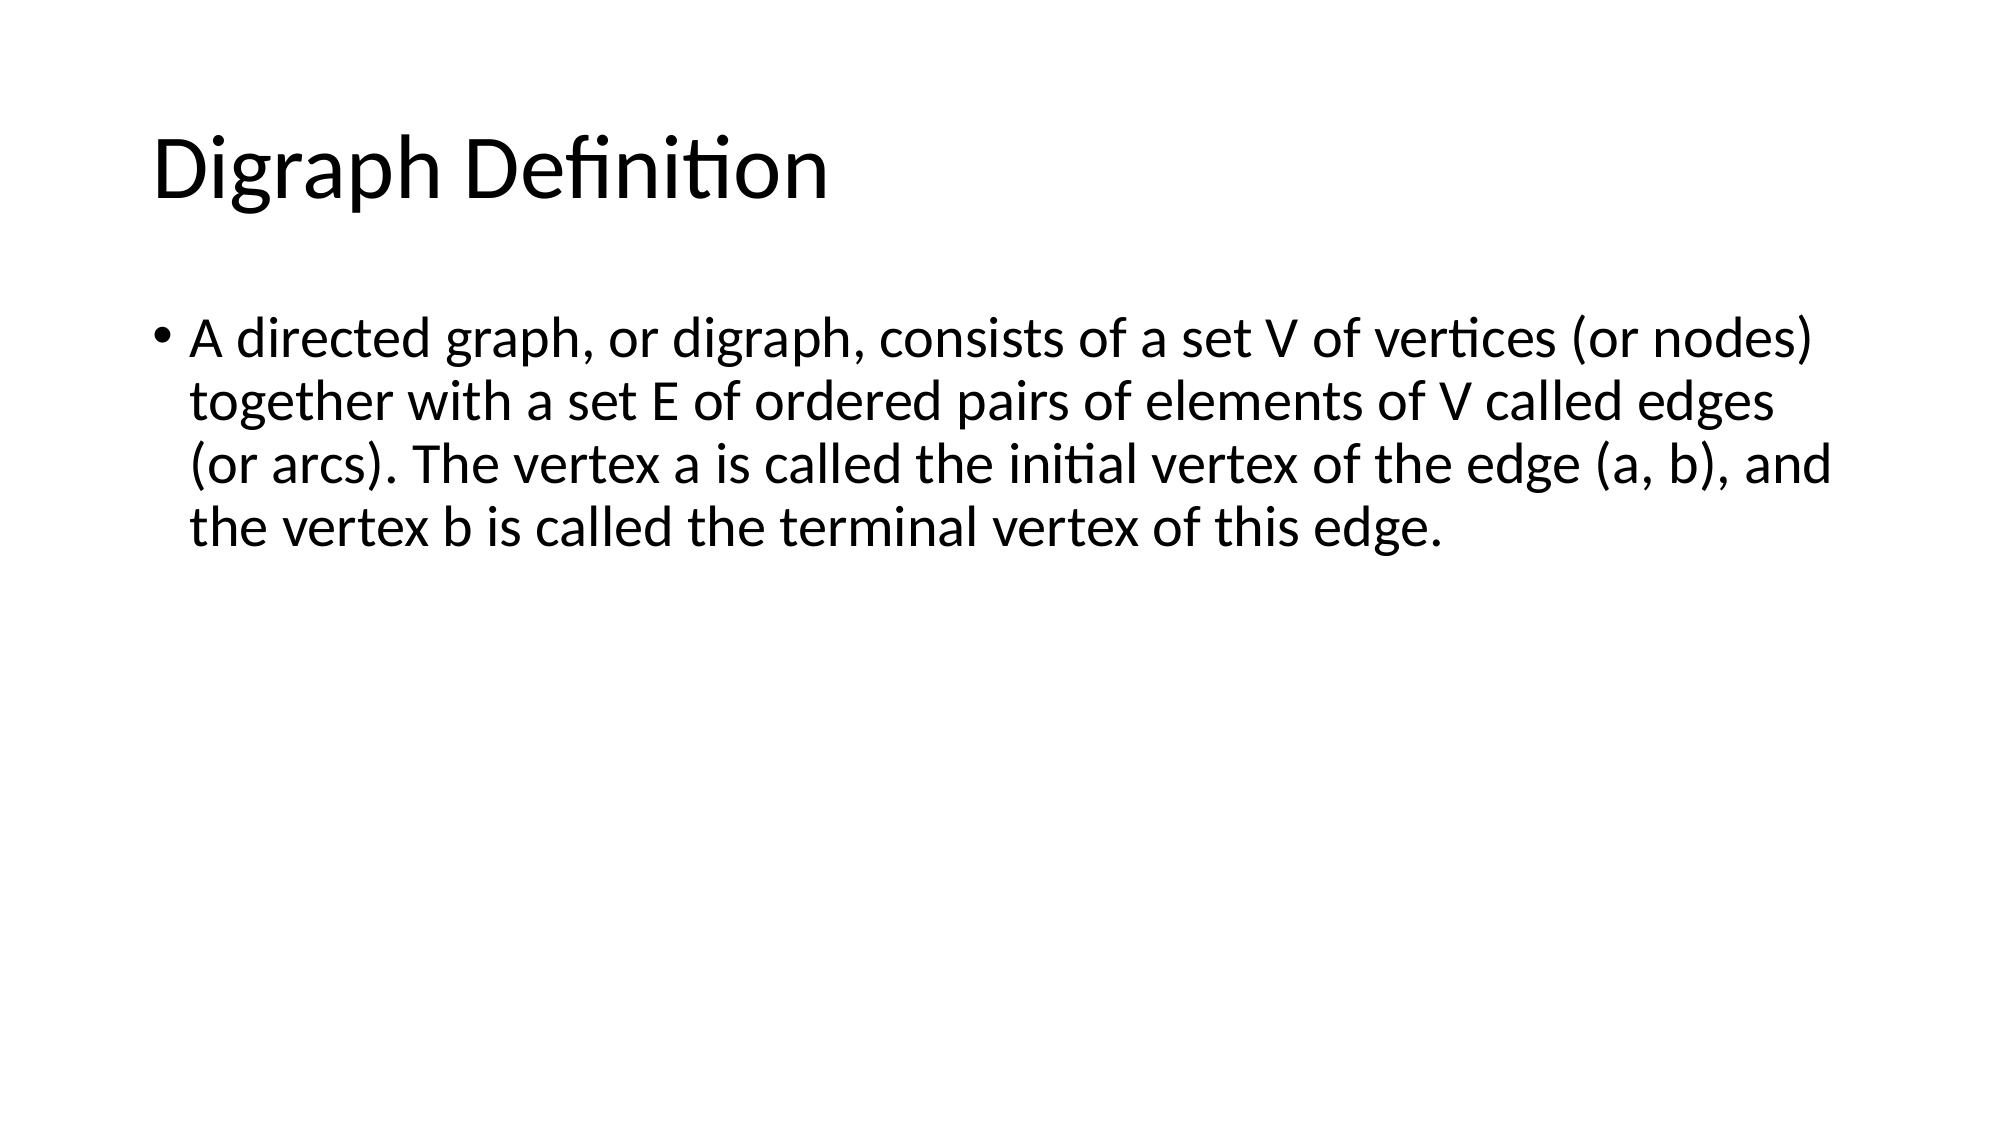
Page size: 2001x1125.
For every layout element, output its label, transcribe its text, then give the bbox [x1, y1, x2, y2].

list A directed graph, or digraph, consists of a set V of vertices (or nodes) together with a set E of ordered pairs of elements of V called edges (or arcs). The vertex a is called the initial vertex of the edge (a, b), and the vertex b is called the terminal vertex of this edge. [137, 299, 1863, 1014]
title Digraph Definition [137, 59, 1863, 278]
